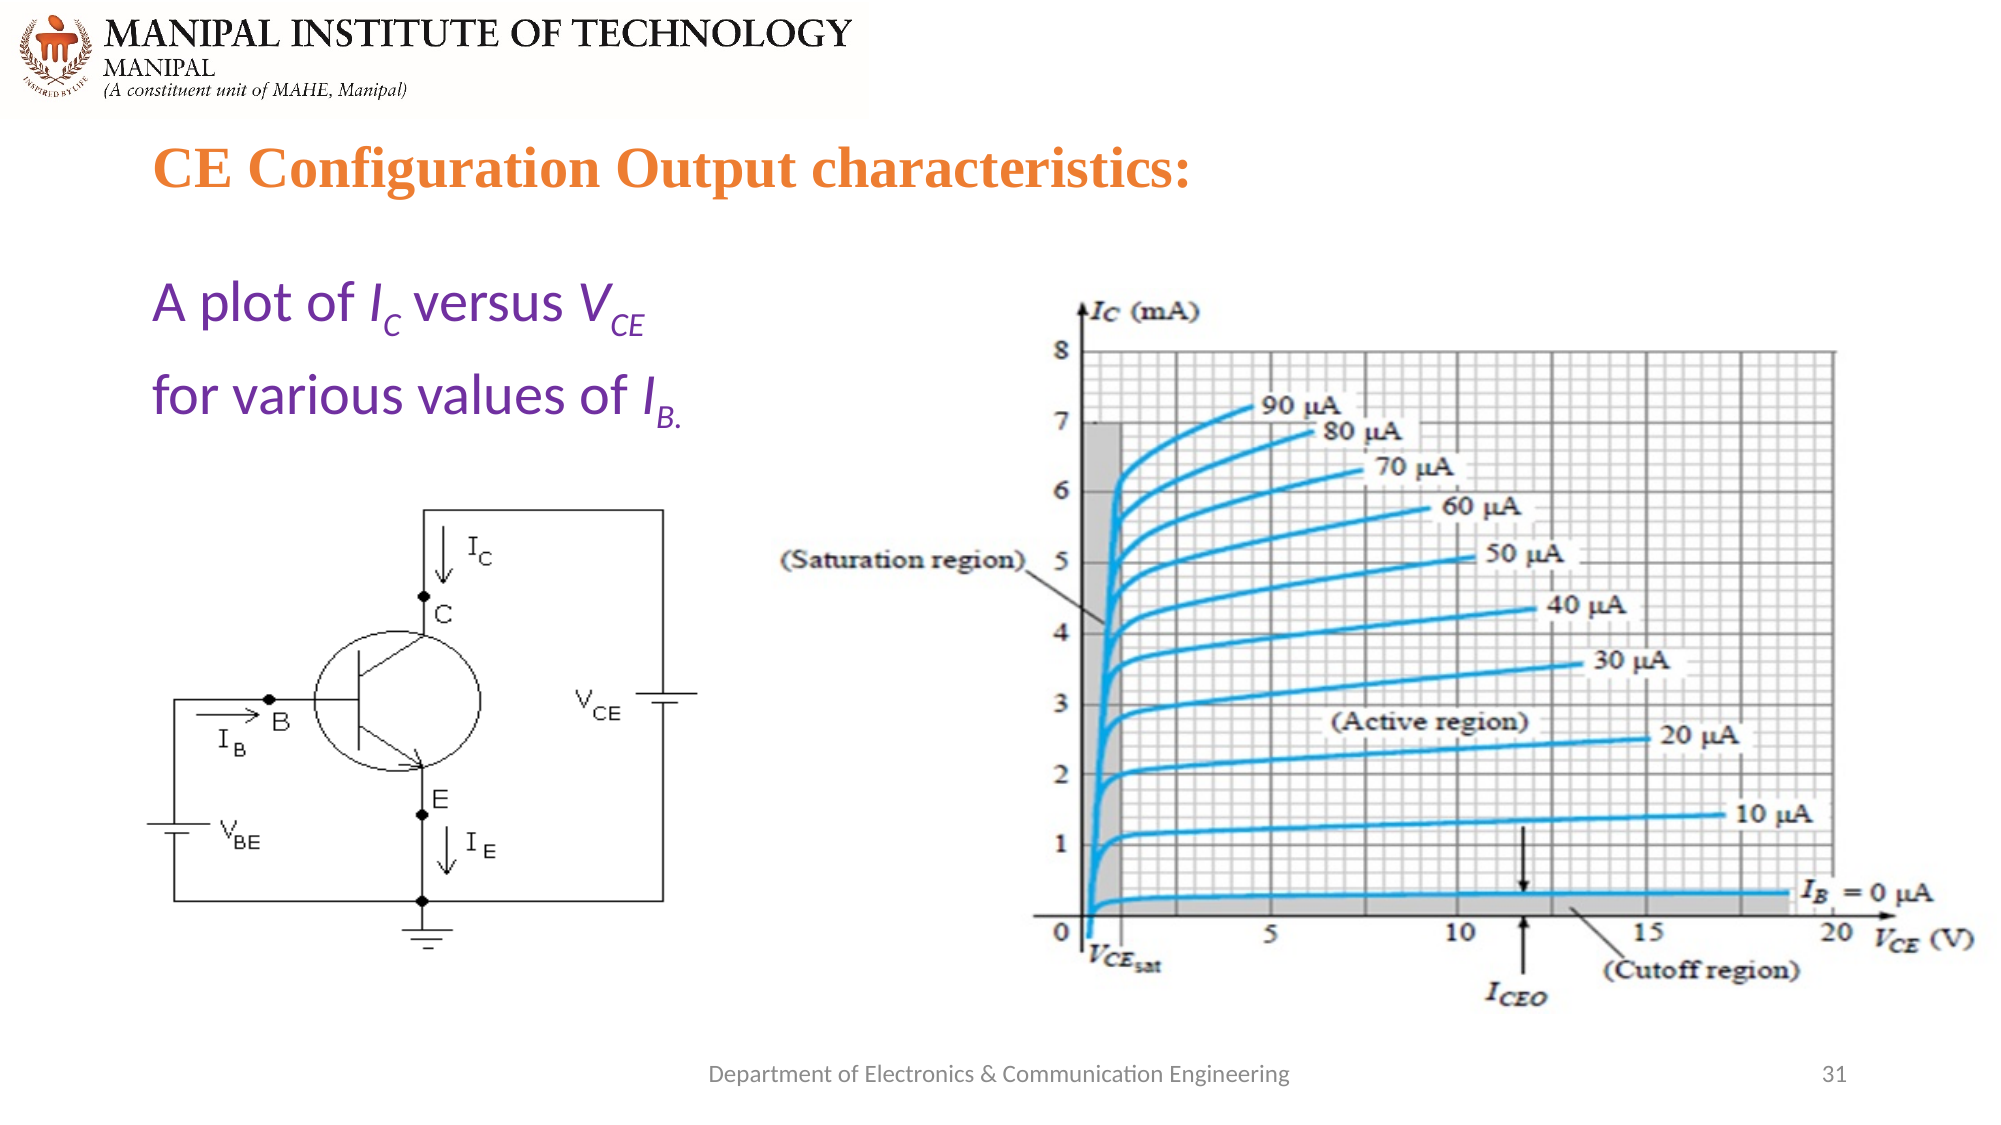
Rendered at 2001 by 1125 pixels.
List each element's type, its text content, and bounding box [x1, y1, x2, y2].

list A plot of IC versus VCE for various values of IB. [137, 256, 1863, 1014]
footer Department of Electronics & Communication Engineering [662, 1042, 1338, 1103]
slide_number 31 [1412, 1042, 1863, 1103]
picture [771, 288, 2000, 1014]
picture [0, 2, 869, 119]
title CE Configuration Output characteristics: [137, 129, 1863, 219]
picture [128, 499, 710, 966]
